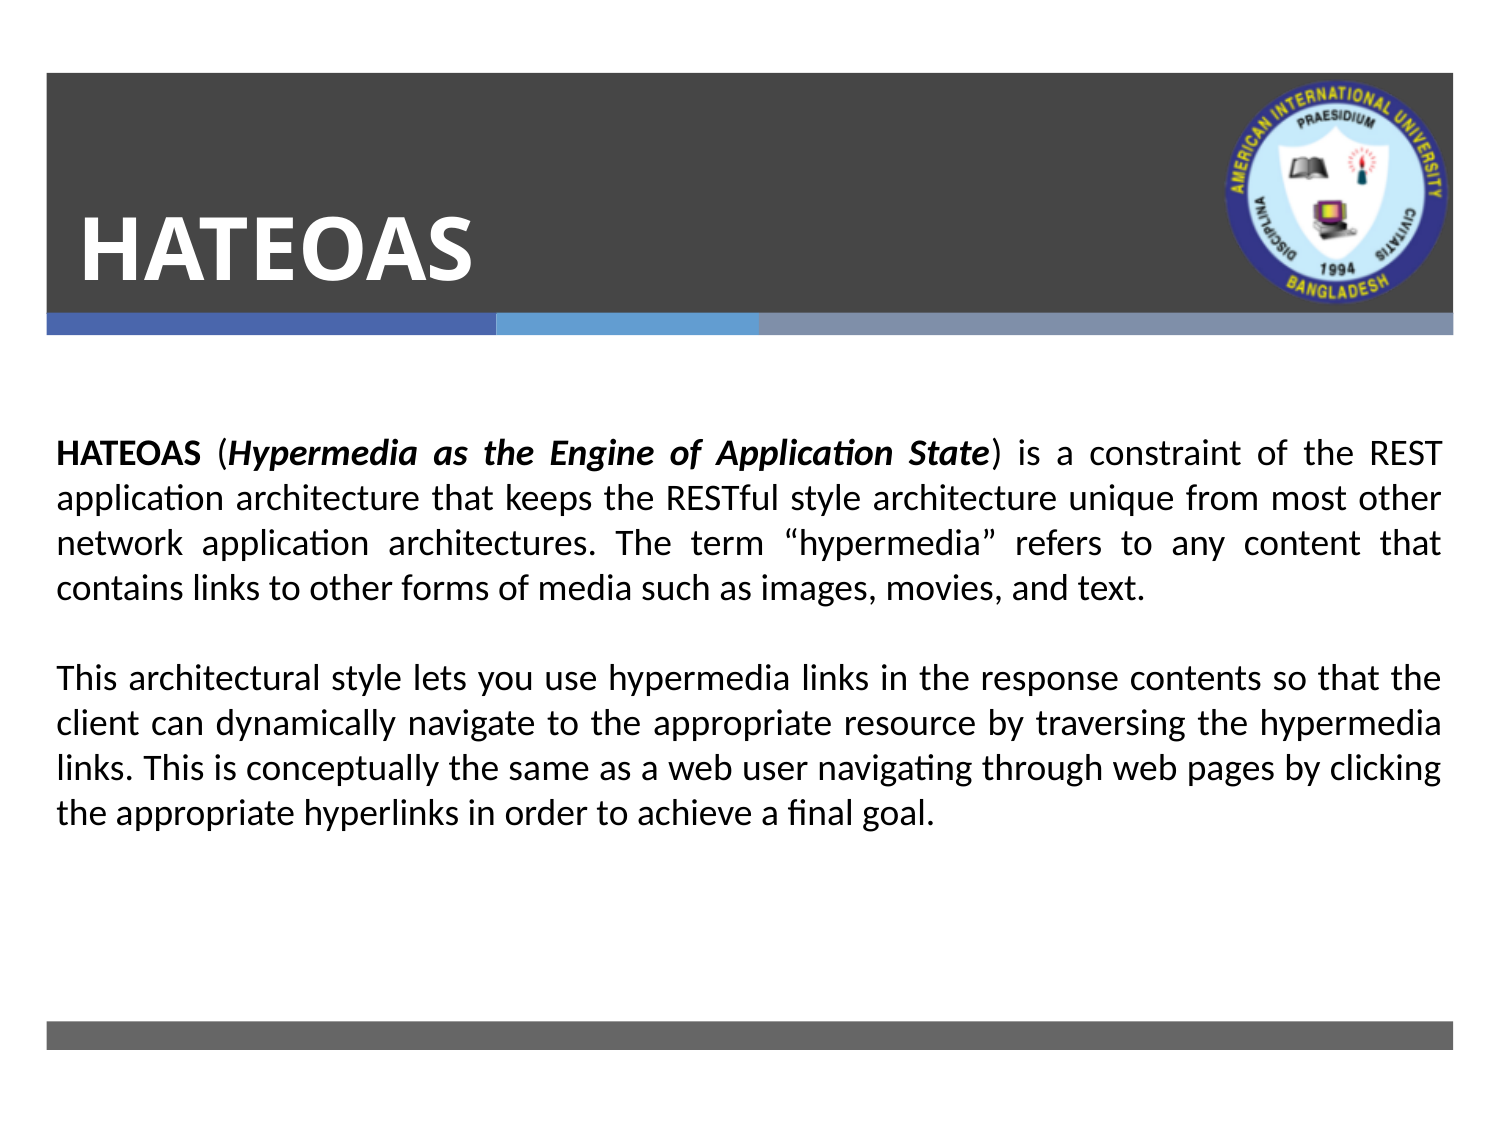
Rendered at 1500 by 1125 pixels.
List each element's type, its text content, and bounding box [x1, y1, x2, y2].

picture [1220, 75, 1454, 310]
text_box HATEOAS (Hypermedia as the Engine of Application State) is a constraint of the REST application architecture that keeps the RESTful style architecture unique from most other network application architectures. The term “hypermedia” refers to any content that contains links to other forms of media such as images, movies, and text. This architectural style lets you use hypermedia links in the response contents so that the client can dynamically navigate to the appropriate resource by traversing the hypermedia links. This is conceptually the same as a web user navigating through web pages by clicking the appropriate hyperlinks in order to achieve a final goal. [41, 332, 1459, 929]
title HATEOAS [62, 127, 1210, 306]
